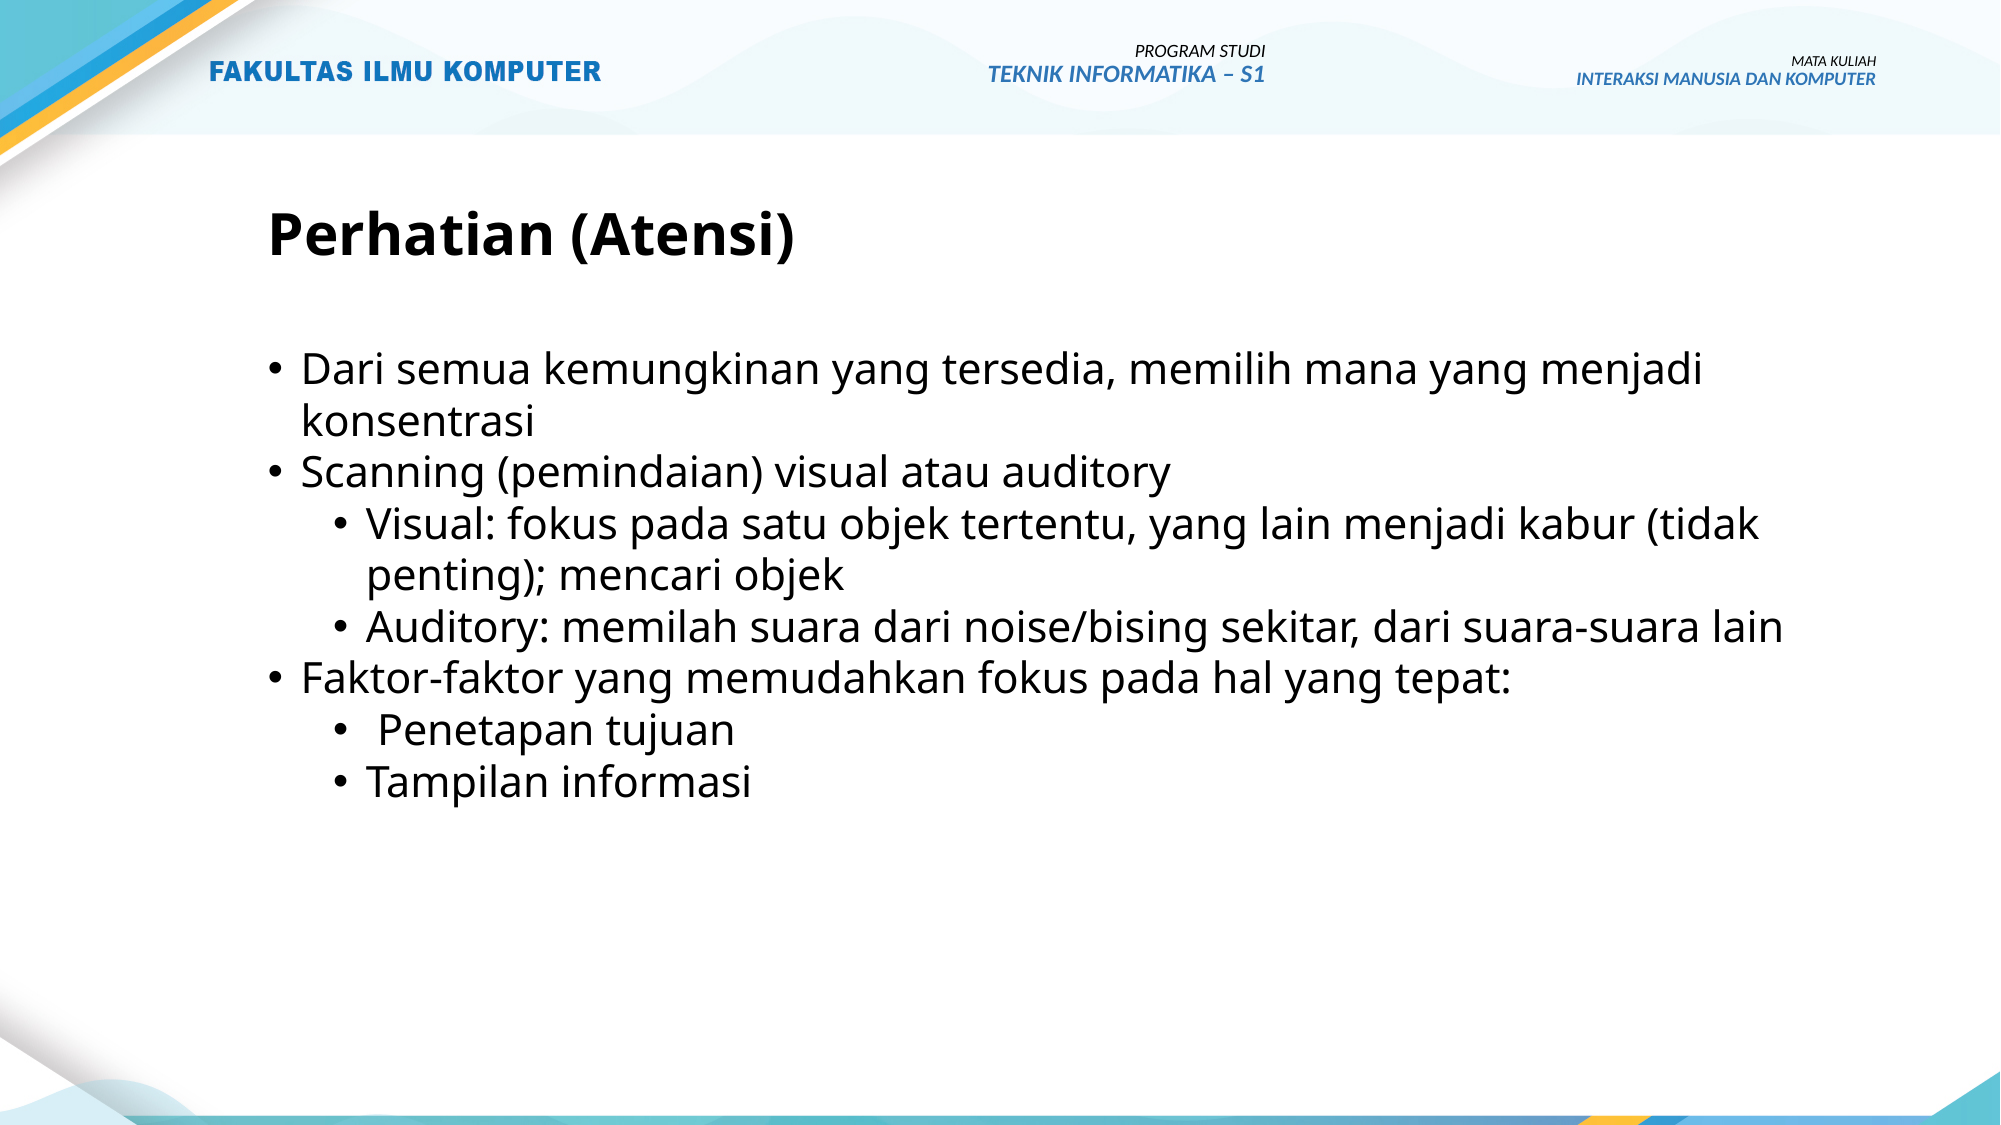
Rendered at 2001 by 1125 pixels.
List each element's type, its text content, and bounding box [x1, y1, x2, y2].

picture [0, 0, 2000, 1125]
list Dari semua kemungkinan yang tersedia, memilih mana yang menjadi konsentrasi Scanning (pemindaian) visual atau auditory Visual: fokus pada satu objek tertentu, yang lain menjadi kabur (tidak penting); mencari objek Auditory: memilah suara dari noise/bising sekitar, dari suara-suara lain Faktor-faktor yang memudahkan fokus pada hal yang tepat: Penetapan tujuan Tampilan informasi [252, 333, 1852, 822]
title Perhatian (Atensi) [252, 170, 1852, 303]
text_box MATA KULIAH INTERAKSI MANUSIA DAN KOMPUTER [1560, 45, 1892, 118]
text_box PROGRAM STUDI TEKNIK INFORMATIKA – S1 [904, 33, 1281, 118]
